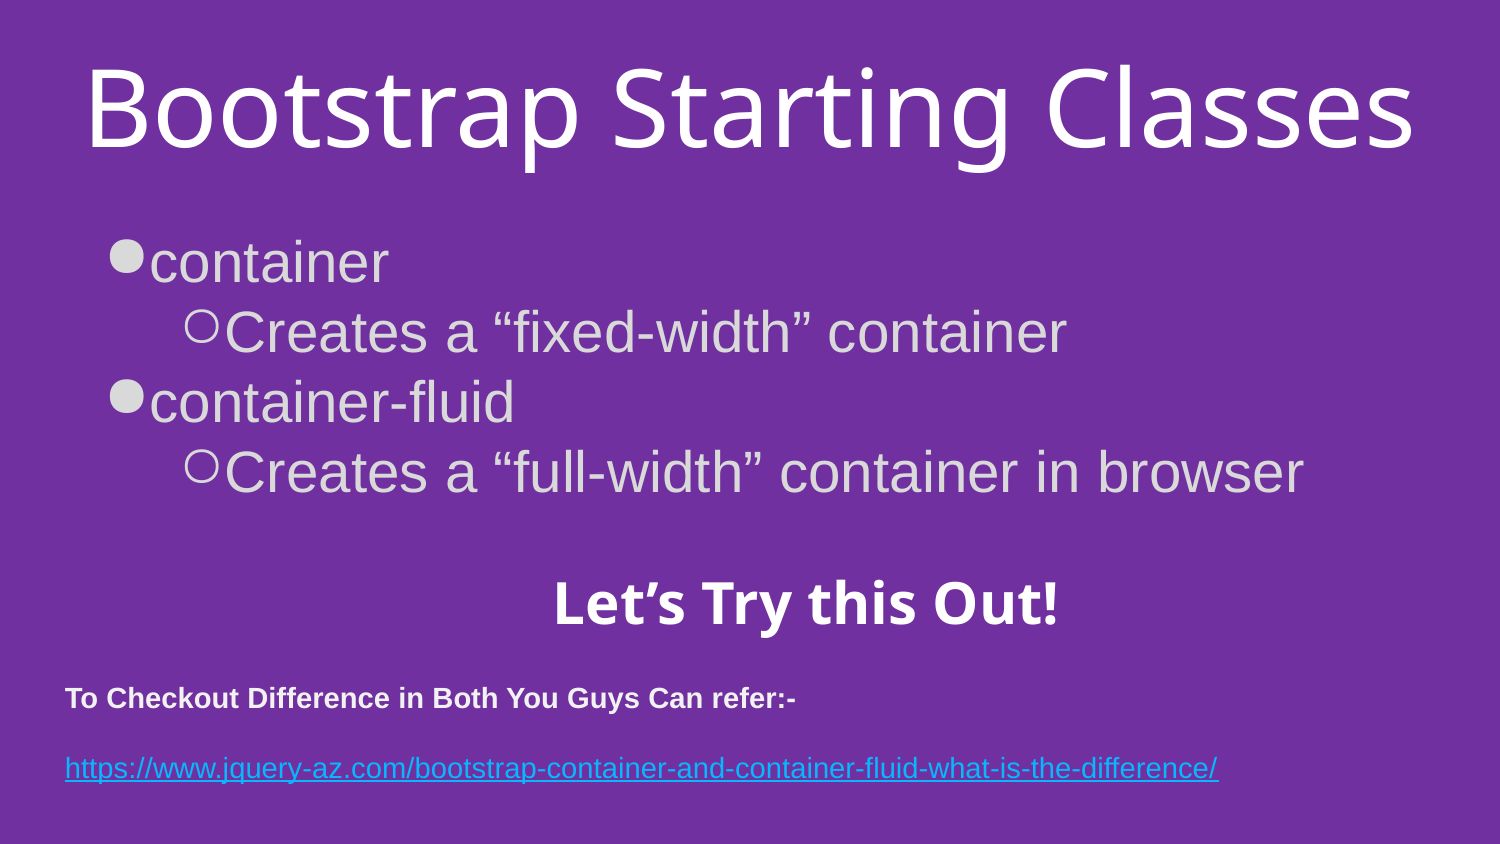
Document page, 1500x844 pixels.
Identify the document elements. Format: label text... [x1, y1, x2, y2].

text_box Let’s Try this Out! [362, 558, 1250, 644]
title Bootstrap Starting Classes [51, 10, 1449, 184]
text_box To Checkout Difference in Both You Guys Can refer:- https://www.jquery-az.com/bootstrap-container-and-container-fluid-what-is-the-difference/ [50, 671, 1350, 827]
subtitle container Creates a “fixed-width” container container-fluid Creates a “full-width” container in browser [51, 209, 1488, 822]
